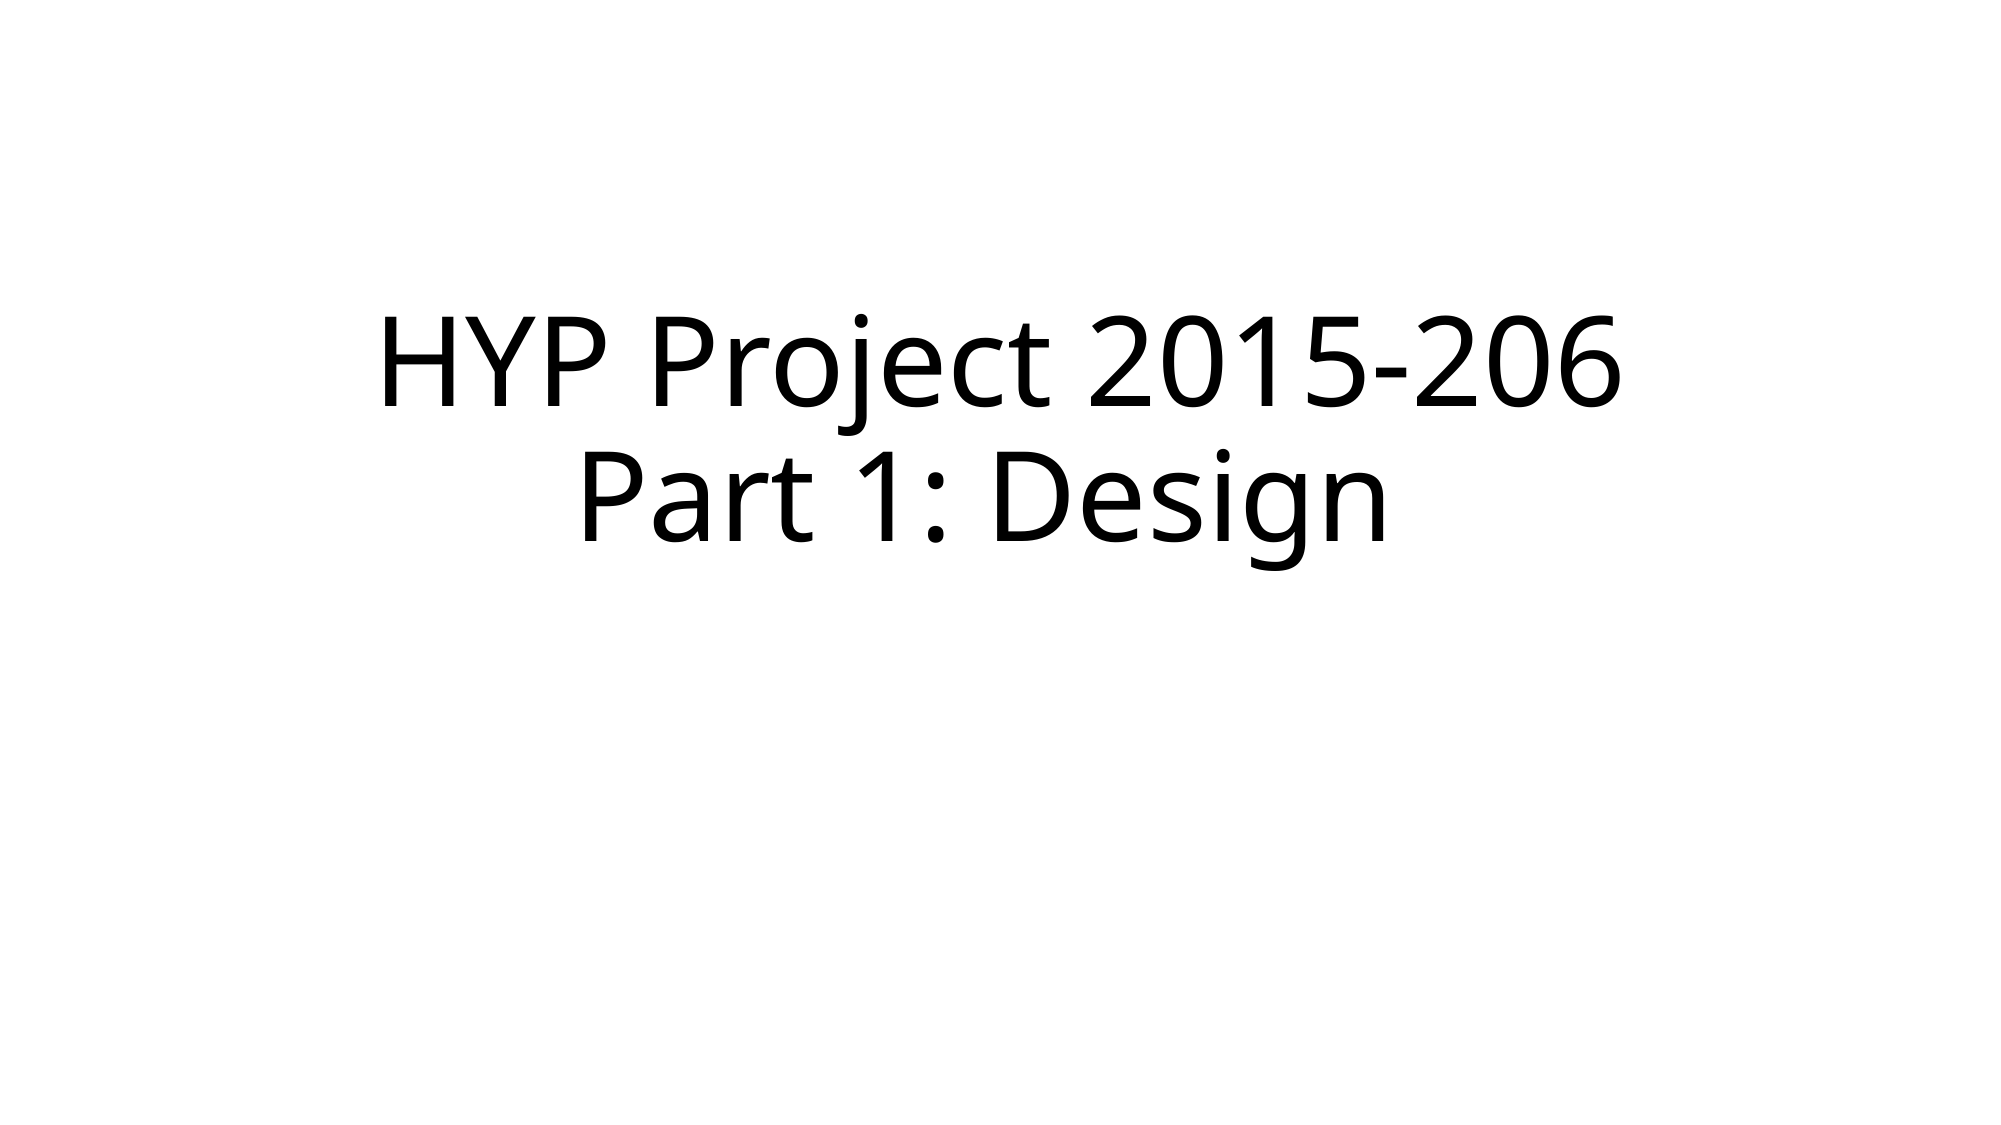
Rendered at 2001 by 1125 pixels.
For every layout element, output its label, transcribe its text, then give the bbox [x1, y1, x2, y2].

title HYP Project 2015-206 Part 1: Design [249, 184, 1750, 576]
